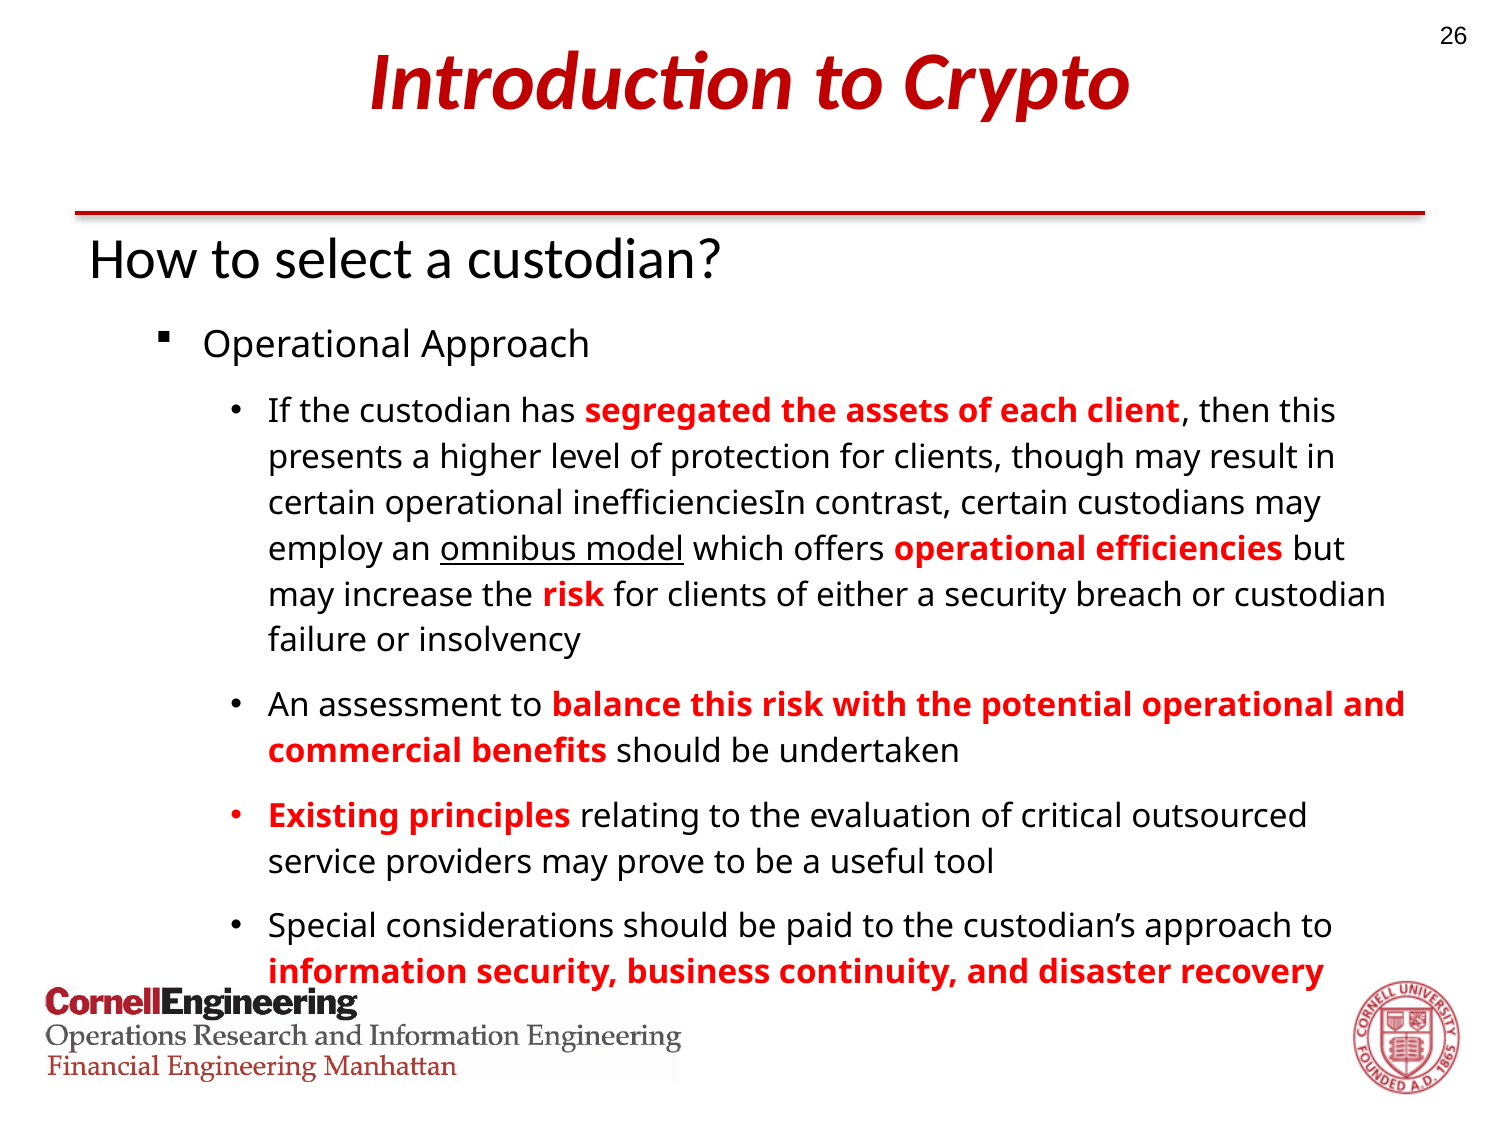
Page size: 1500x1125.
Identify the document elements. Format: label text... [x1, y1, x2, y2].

text_box How to select a custodian? Operational Approach If the custodian has segregated the assets of each client, then this presents a higher level of protection for clients, though may result in certain operational inefficienciesIn contrast, certain custodians may employ an omnibus model which offers operational efficiencies but may increase the risk for clients of either a security breach or custodian failure or insolvency An assessment to balance this risk with the potential operational and commercial benefits should be undertaken Existing principles relating to the evaluation of critical outsourced service providers may prove to be a useful tool Special considerations should be paid to the custodian’s approach to information security, business continuity, and disaster recovery [74, 212, 1425, 963]
picture [45, 987, 828, 1082]
text_box 26 [1425, 12, 1486, 52]
picture [1320, 944, 1493, 1125]
title Introduction to Crypto [75, 18, 1425, 207]
